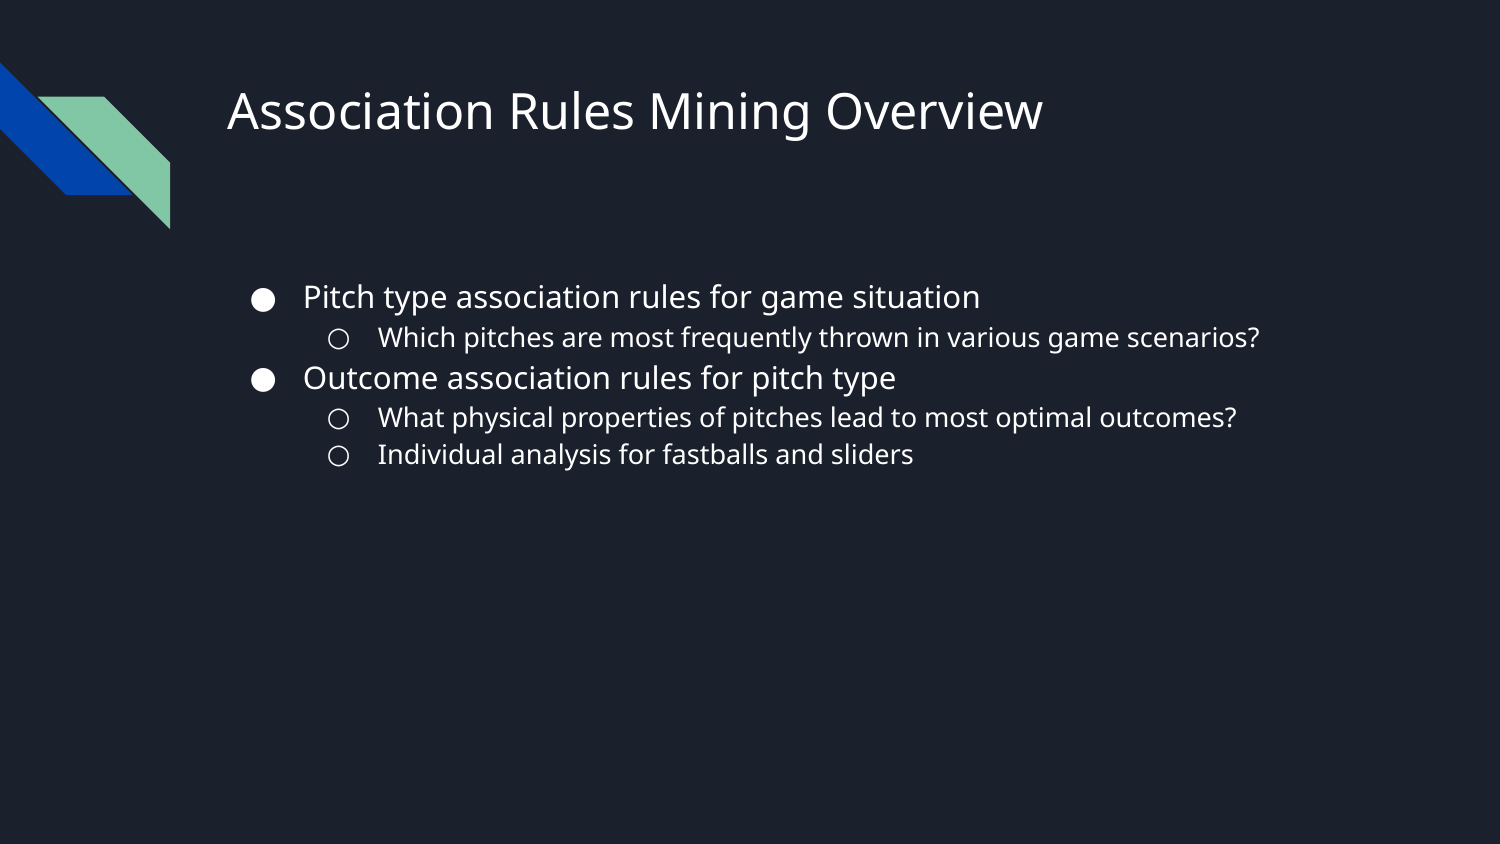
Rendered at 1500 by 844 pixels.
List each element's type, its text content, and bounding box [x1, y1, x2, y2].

title Association Rules Mining Overview [212, 64, 1368, 215]
list Pitch type association rules for game situation Which pitches are most frequently thrown in various game scenarios? Outcome association rules for pitch type What physical properties of pitches lead to most optimal outcomes? Individual analysis for fastballs and sliders [212, 257, 1368, 735]
